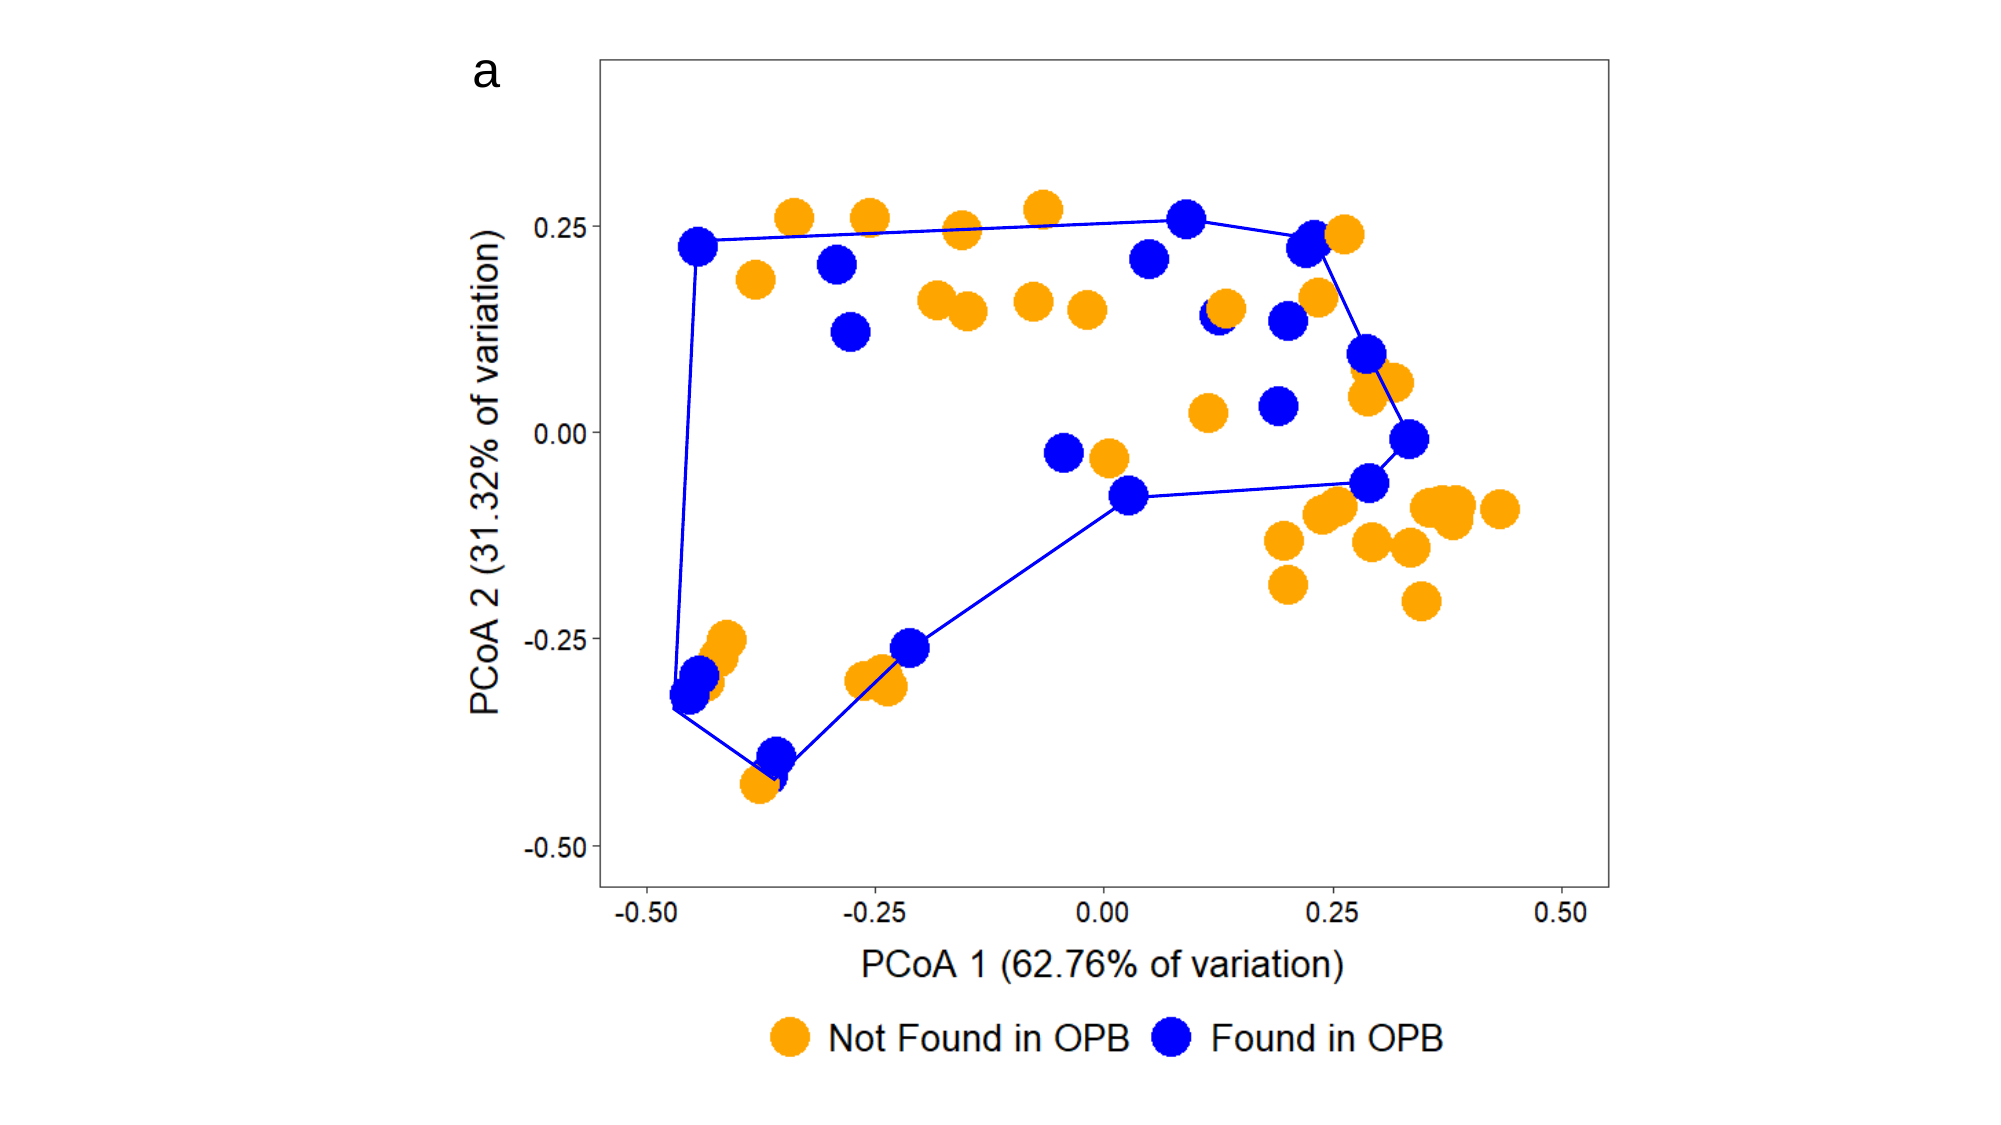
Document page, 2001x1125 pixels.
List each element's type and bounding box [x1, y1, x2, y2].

text_box [457, 29, 1622, 1091]
